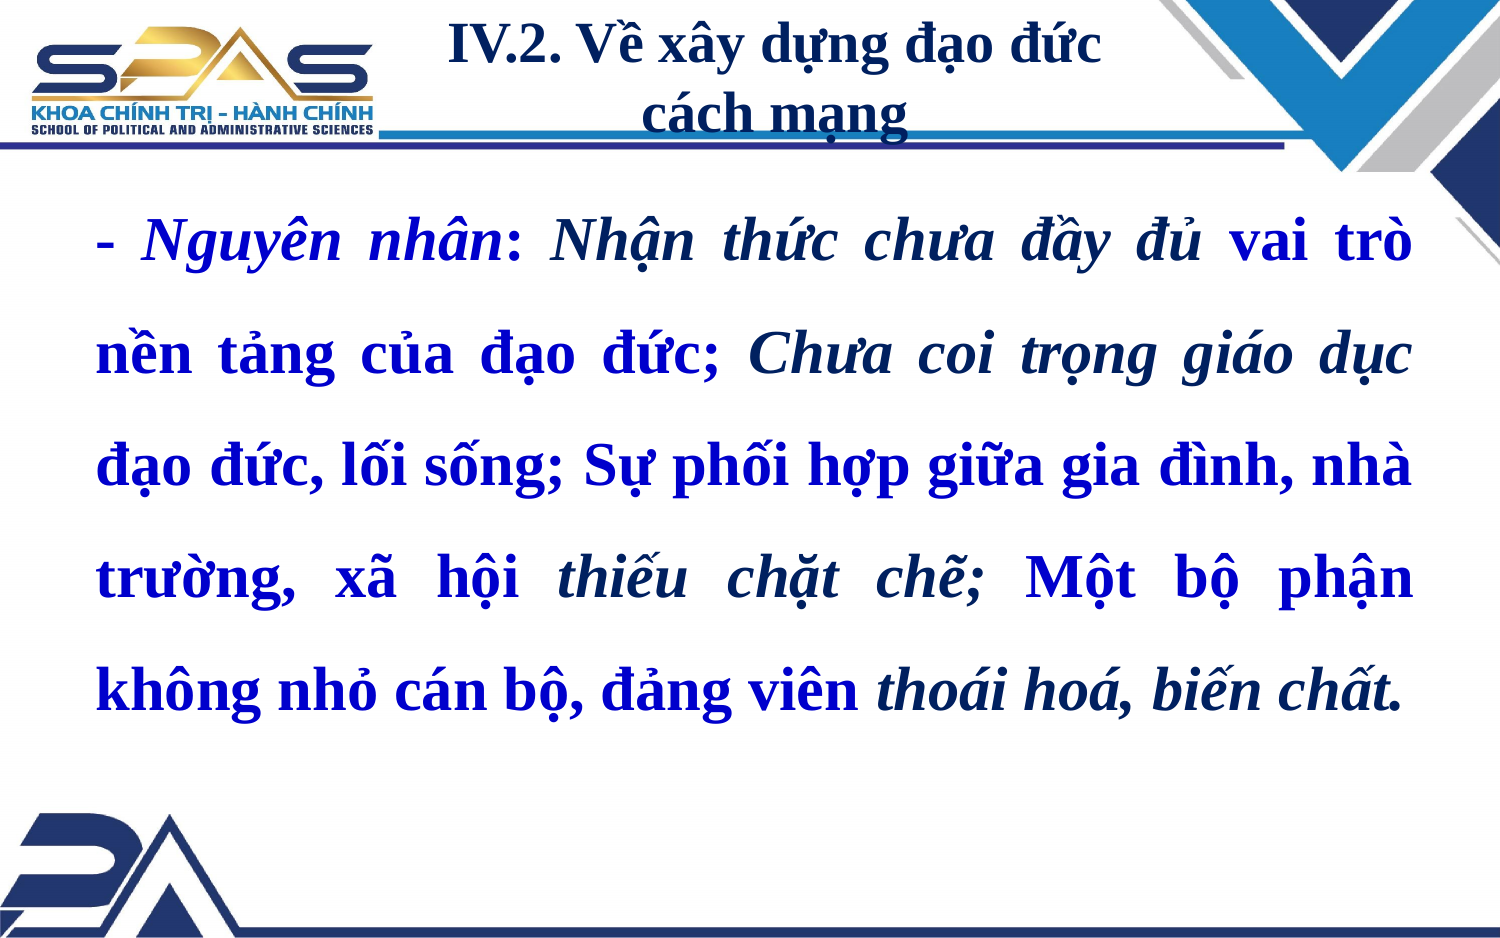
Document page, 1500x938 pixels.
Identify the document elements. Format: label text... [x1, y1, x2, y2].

text_box IV.2. Về xây dựng đạo đức cách mạng [318, 0, 1232, 152]
list - Nguyên nhân: Nhận thức chưa đầy đủ vai trò nền tảng của đạo đức; Chưa coi trọng giáo dục đạo đức, lối sống; Sự phối hợp giữa gia đình, nhà trường, xã hội thiếu chặt chẽ; Một bộ phận không nhỏ cán bộ, đảng viên thoái hoá, biến chất. [80, 153, 1430, 893]
picture [0, 0, 1500, 938]
